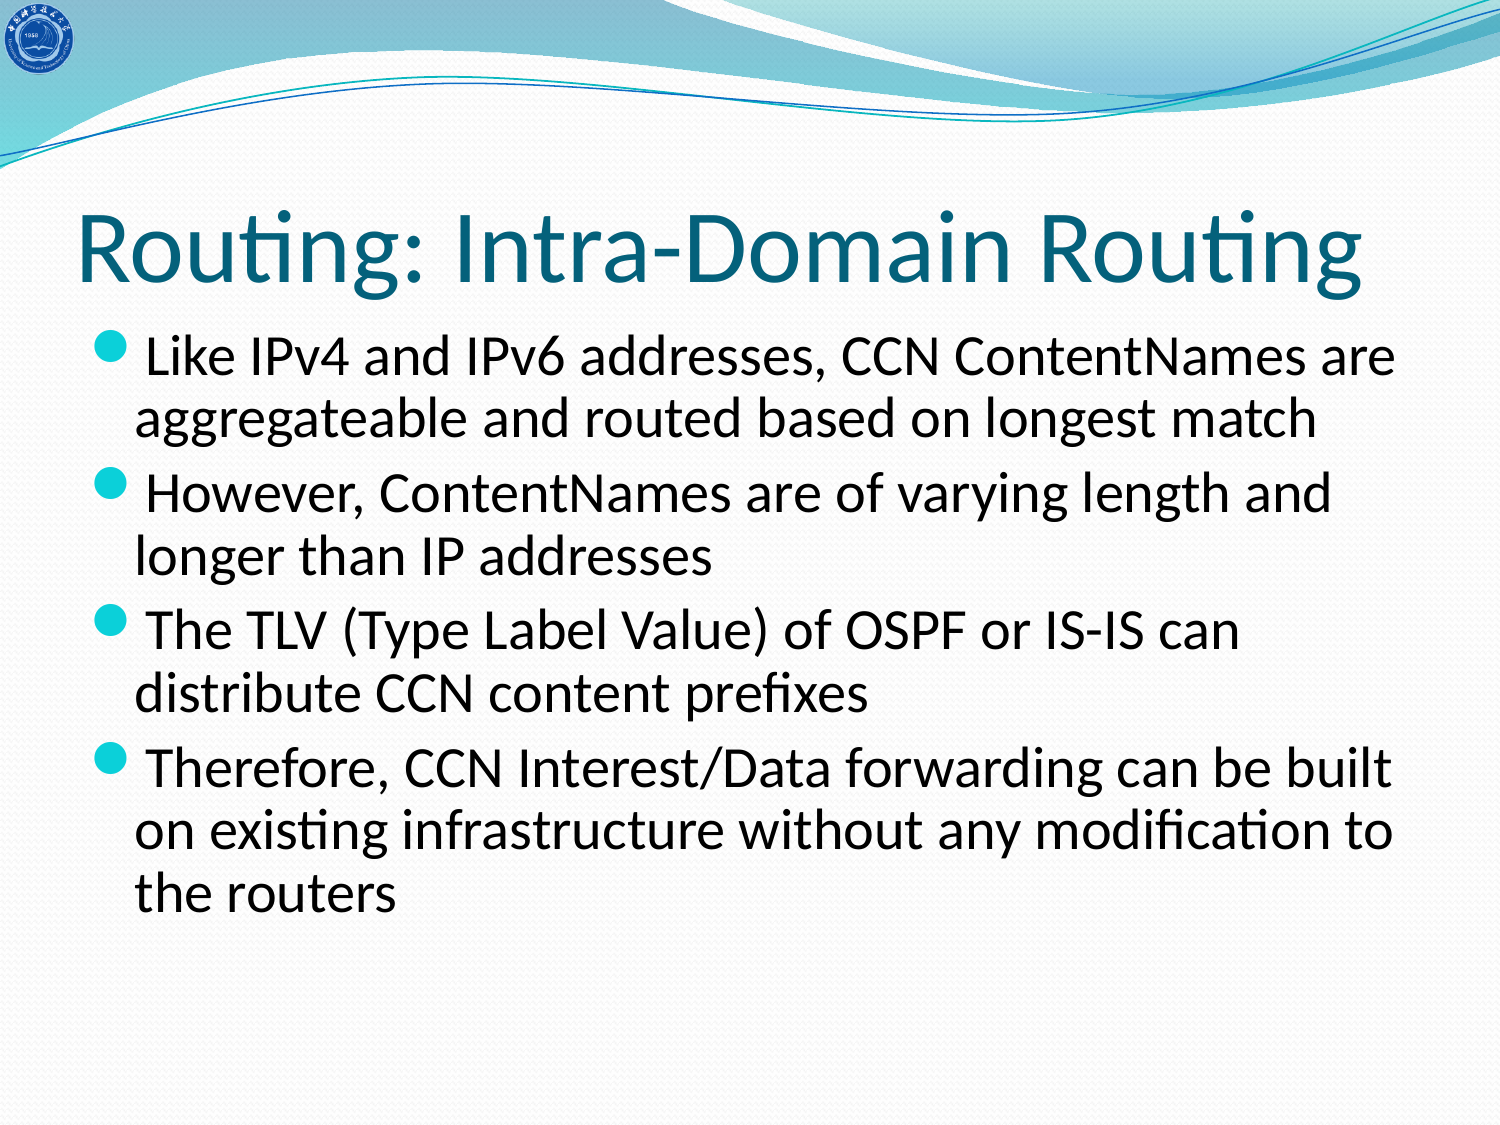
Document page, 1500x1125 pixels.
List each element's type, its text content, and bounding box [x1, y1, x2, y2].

title Routing: Intra-Domain Routing [75, 115, 1425, 303]
picture [0, 0, 77, 77]
list Like IPv4 and IPv6 addresses, CCN ContentNames are aggregateable and routed based on longest match However, ContentNames are of varying length and longer than IP addresses The TLV (Type Label Value) of OSPF or IS-IS can distribute CCN content prefixes Therefore, CCN Interest/Data forwarding can be built on existing infrastructure without any modification to the routers [75, 317, 1425, 1038]
